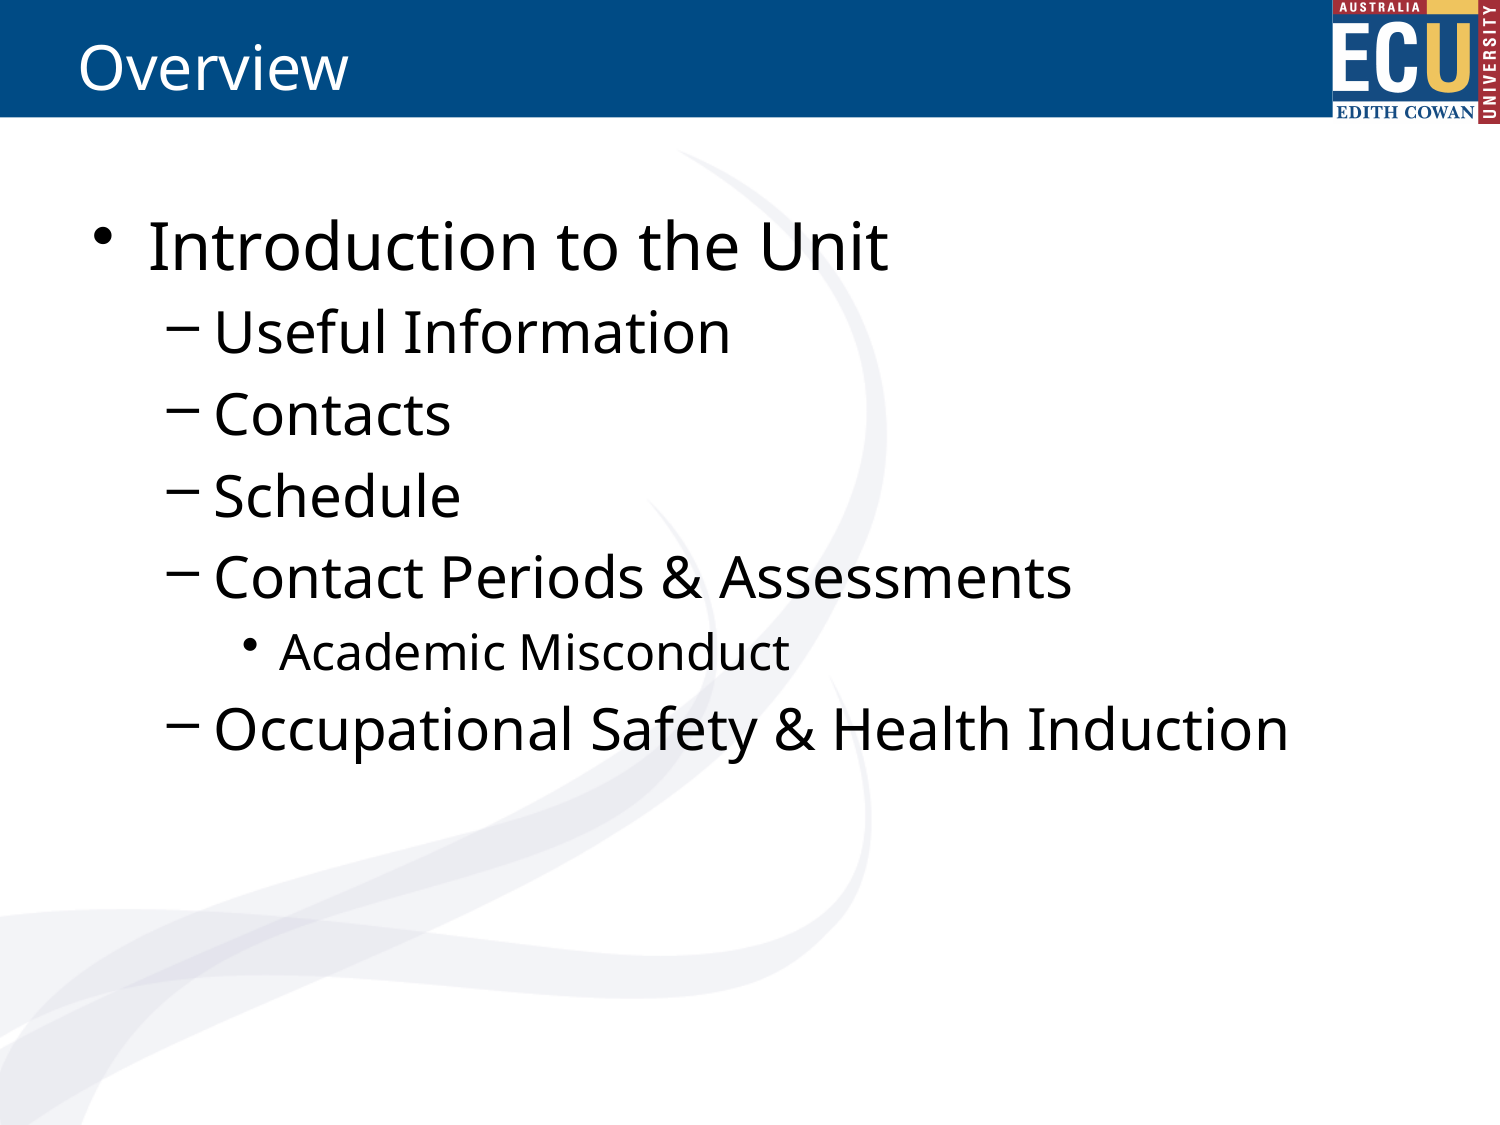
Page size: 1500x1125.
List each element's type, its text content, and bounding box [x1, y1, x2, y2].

list Introduction to the Unit Useful Information Contacts Schedule Contact Periods & Assessments Academic Misconduct Occupational Safety & Health Induction [76, 196, 1427, 1063]
picture [0, 127, 925, 1125]
picture [1333, 0, 1500, 124]
title Overview [62, 0, 1325, 130]
